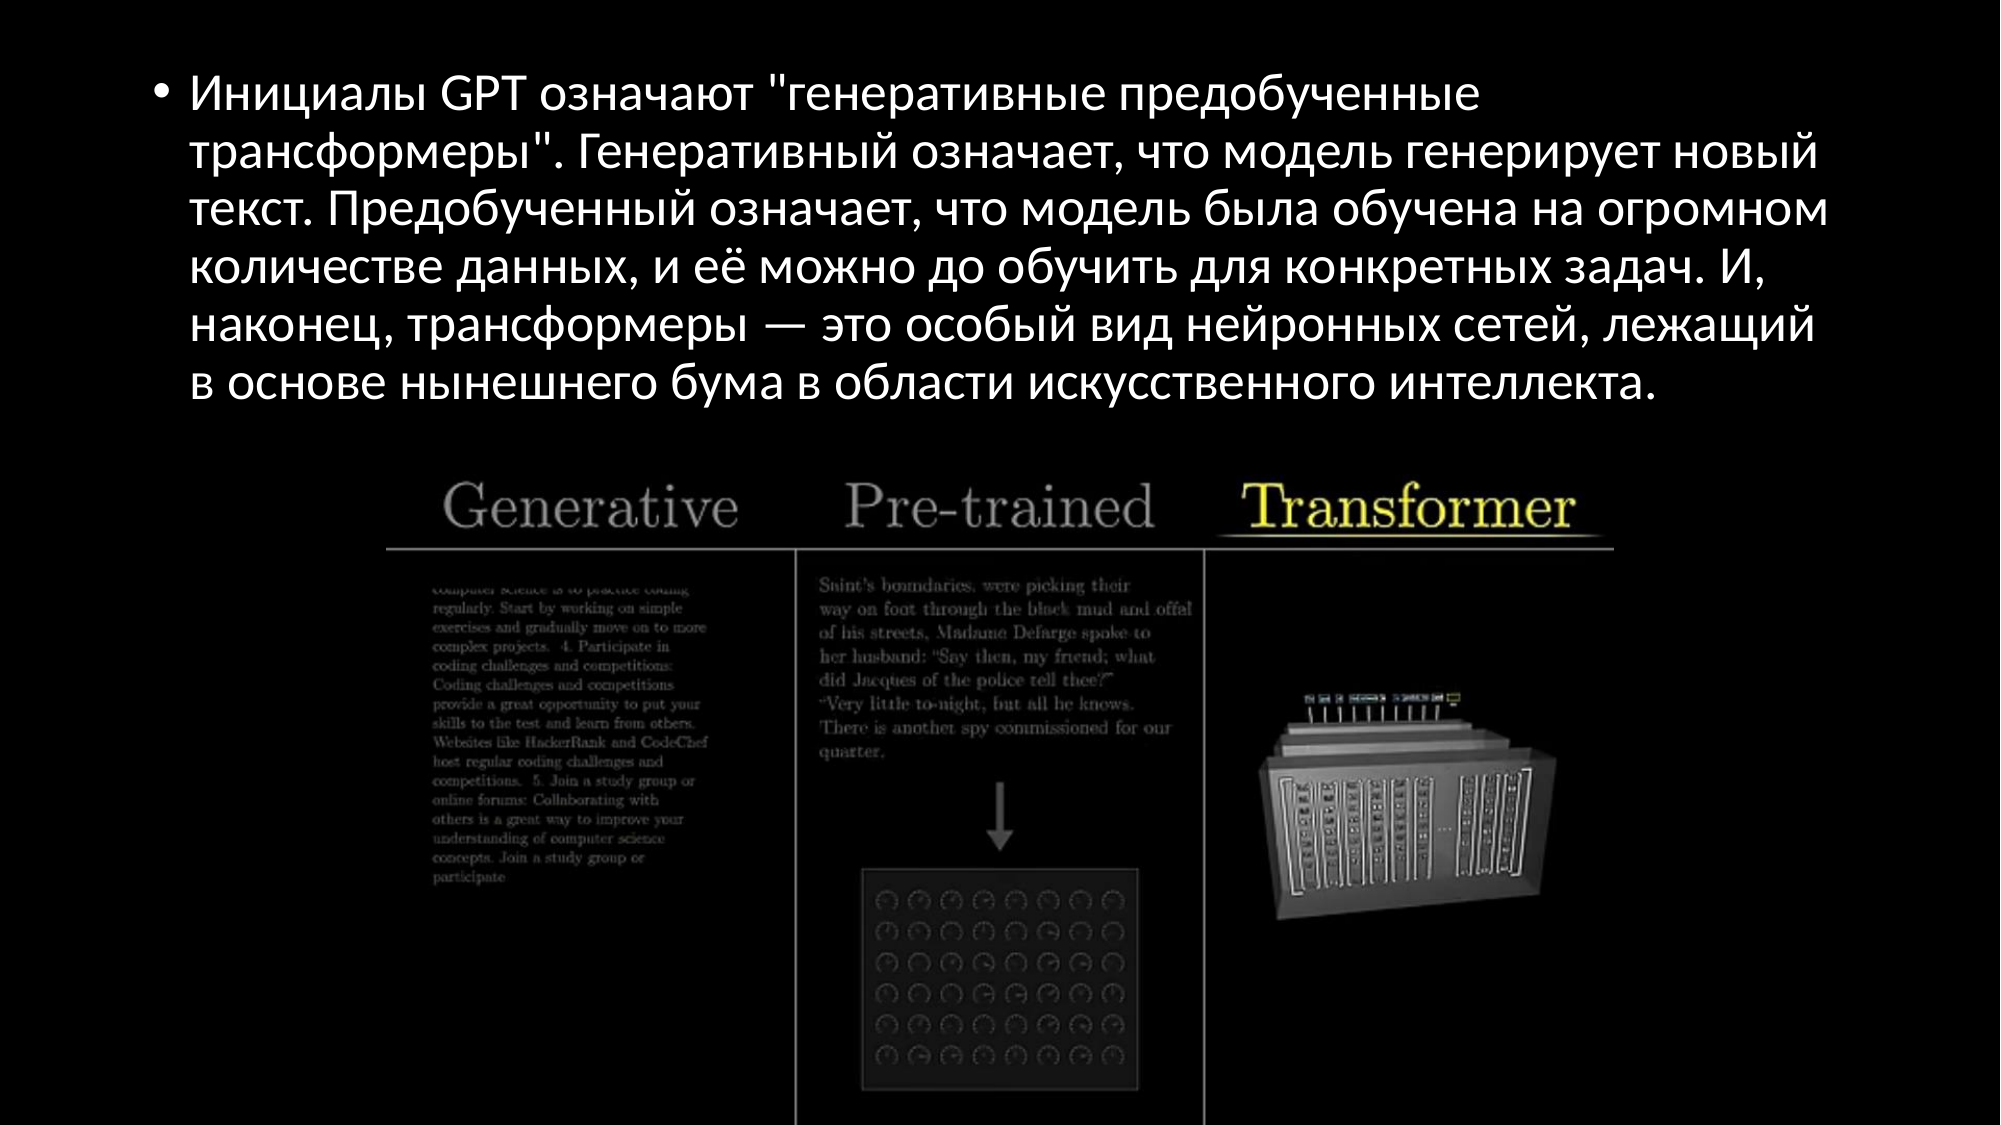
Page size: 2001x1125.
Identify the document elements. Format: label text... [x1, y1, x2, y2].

list Инициалы GPT означают "генеративные предобученные трансформеры". Генеративный означает, что модель генерирует новый текст. Предобученный означает, что модель была обучена на огромном количестве данных, и её можно до обучить для конкретных задач. И, наконец, трансформеры — это особый вид нейронных сетей, лежащий в основе нынешнего бума в области искусственного интеллекта. [137, 56, 1863, 446]
picture [386, 441, 1614, 1125]
